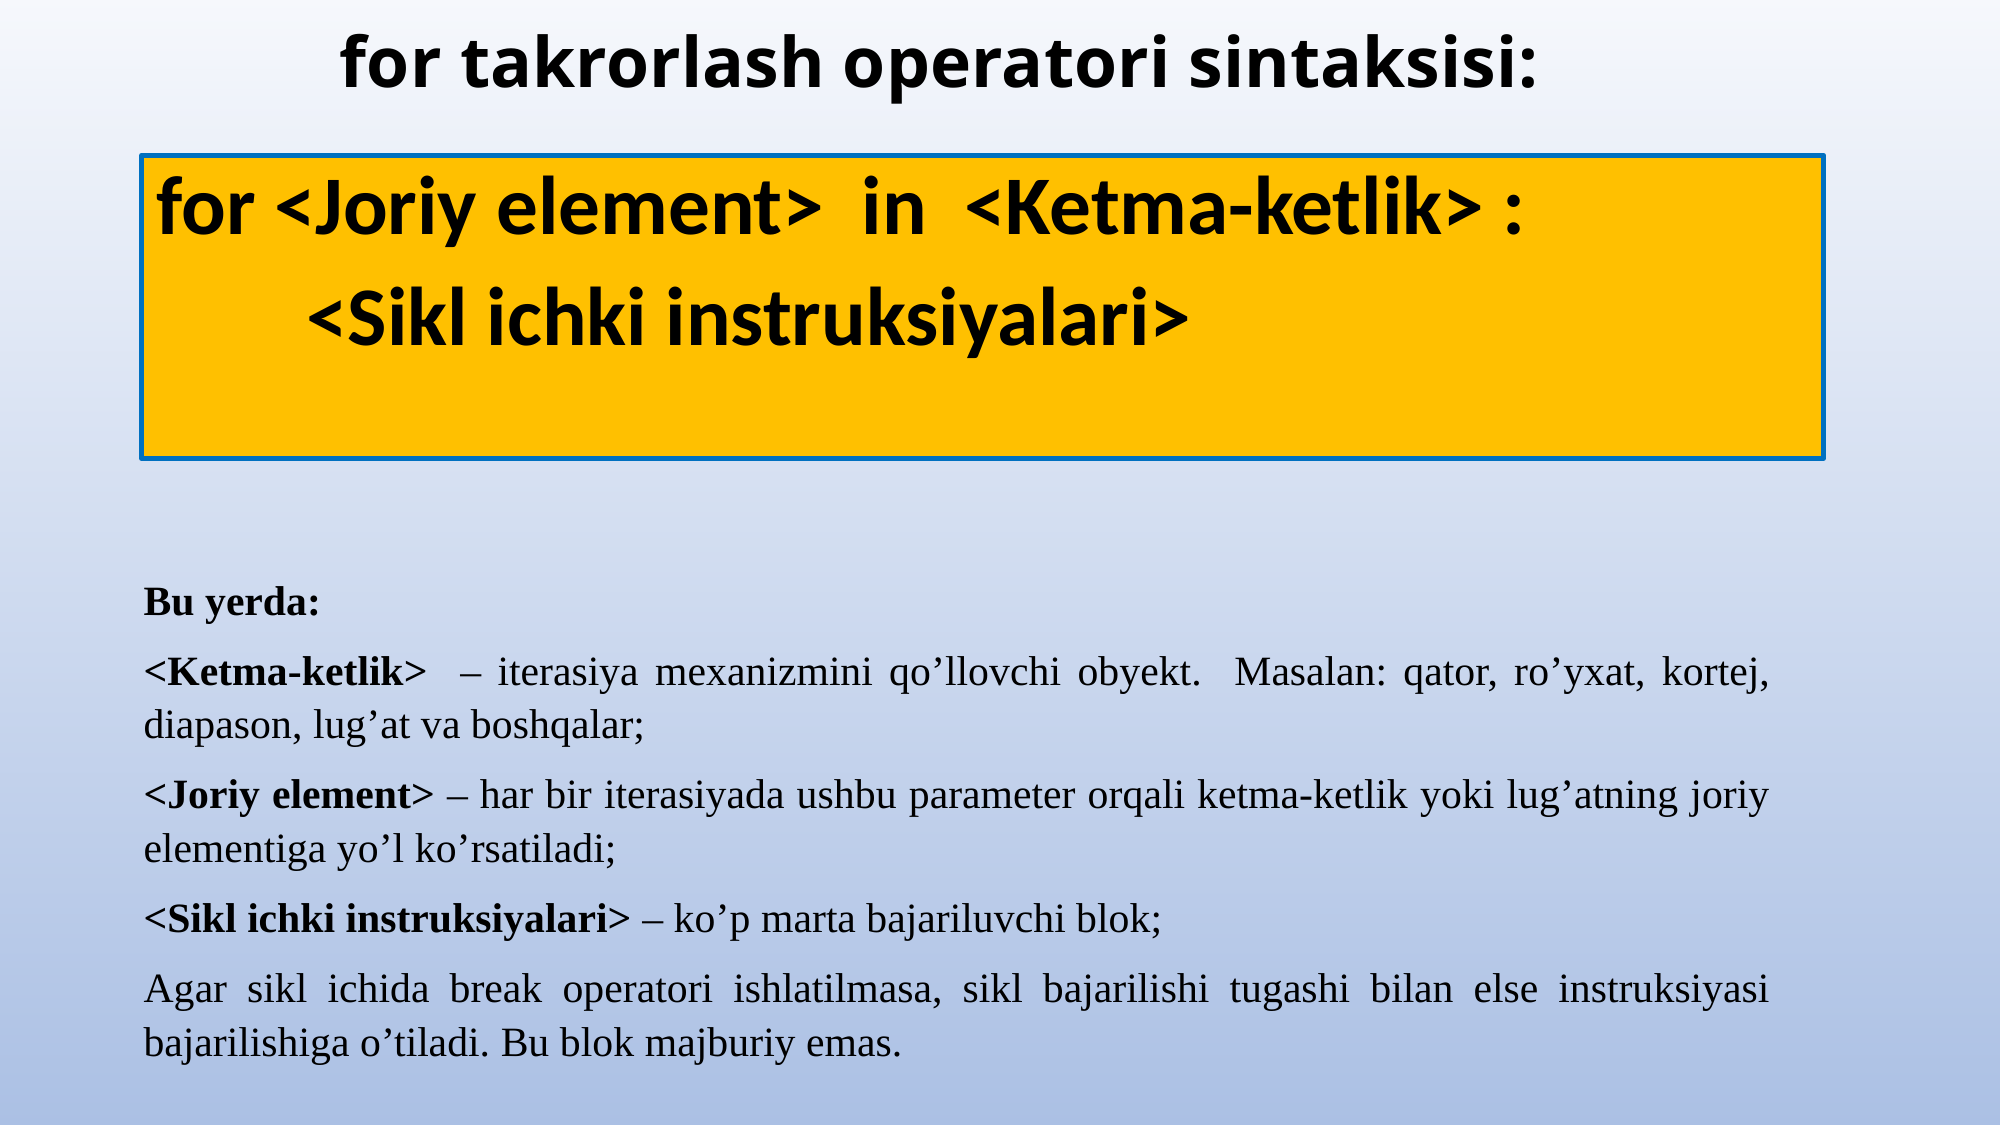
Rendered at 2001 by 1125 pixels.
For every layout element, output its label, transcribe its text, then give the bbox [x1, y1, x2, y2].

title for takrorlash operatori sintaksisi: [324, 19, 1675, 112]
text_box Bu yerda: <Ketma-ketlik> – iterasiya mexanizmini qo’llovchi obyekt. Masalan: qator, ro’yxat, kortej, diapason, lug’at va boshqalar; <Joriy element> – har bir iterasiyada ushbu parameter orqali ketma-ketlik yoki lug’atning joriy elementiga yo’l ko’rsatiladi; <Sikl ichki instruksiyalari> – ko’p marta bajariluvchi blok; Agar sikl ichida break operatori ishlatilmasa, sikl bajarilishi tugashi bilan else instruksiyasi bajarilishiga o’tiladi. Bu blok majburiy emas. [128, 562, 1786, 1072]
list for <Joriy element> in <Ketma-ketlik> : <Sikl ichki instruksiyalari> [141, 155, 1824, 459]
